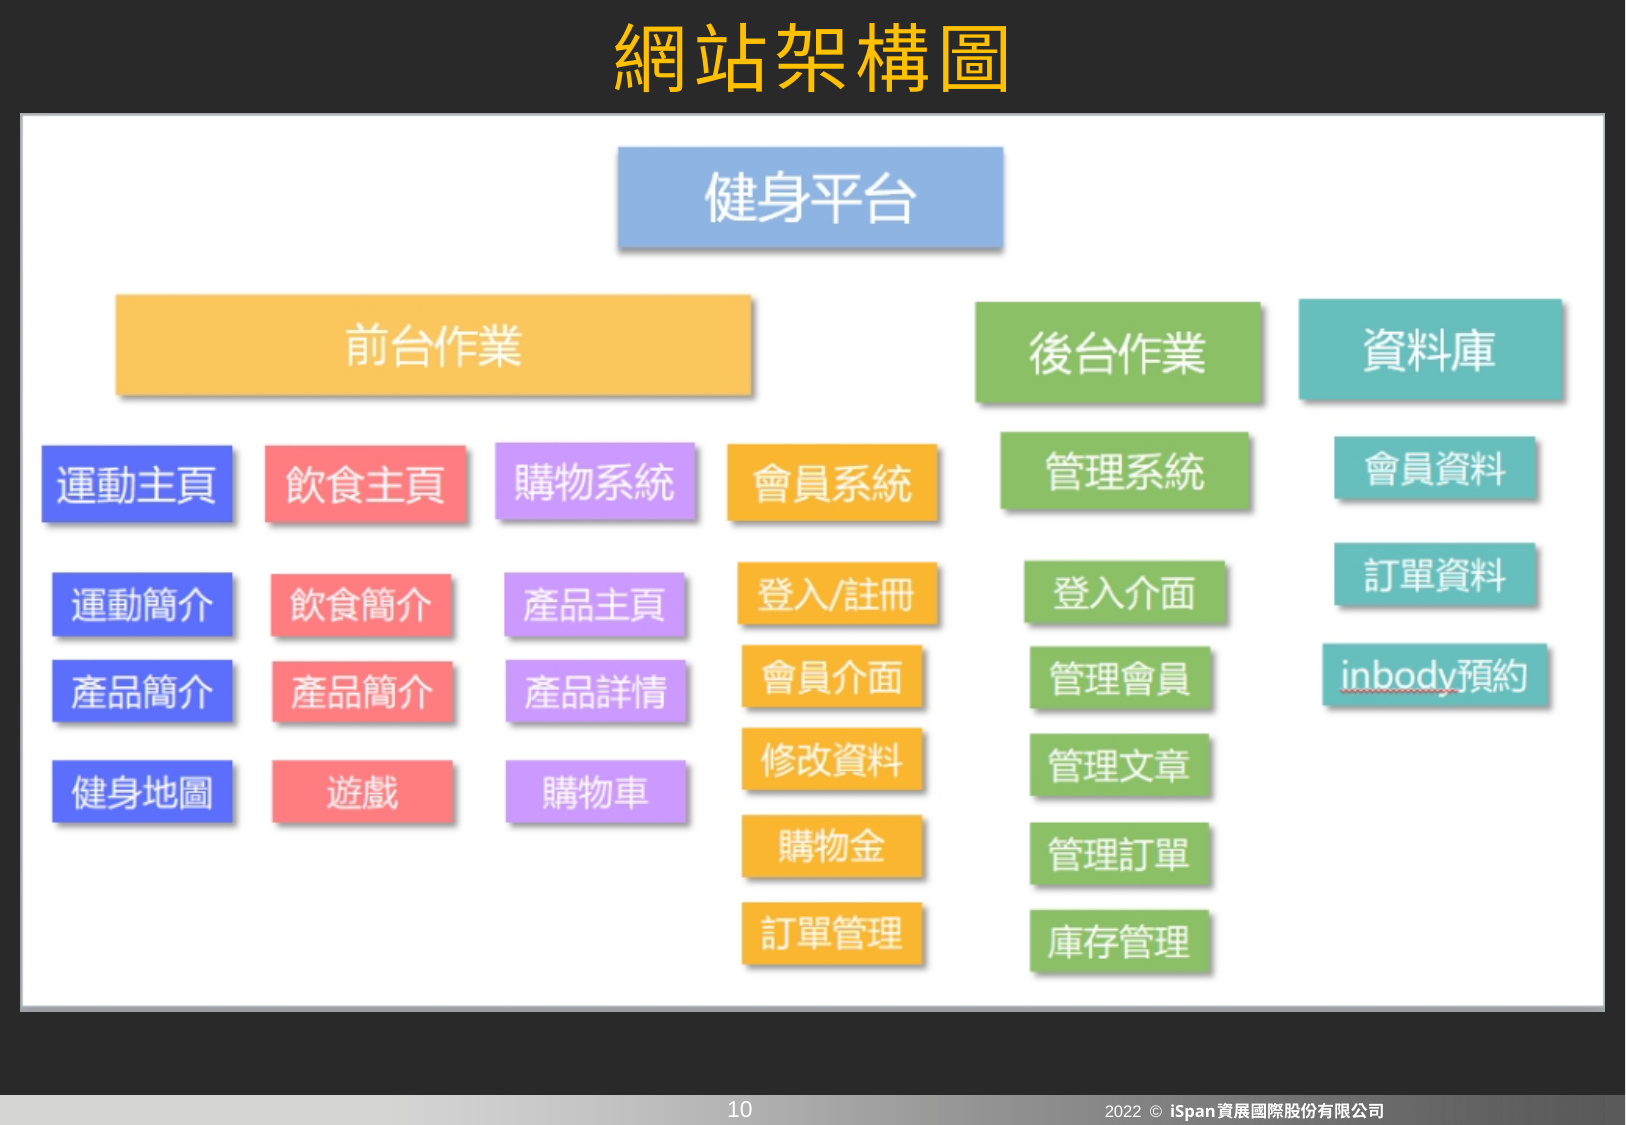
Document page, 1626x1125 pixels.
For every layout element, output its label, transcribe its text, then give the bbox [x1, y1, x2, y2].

title 網站架構圖 [103, 0, 1522, 113]
picture [0, 0, 1626, 1125]
